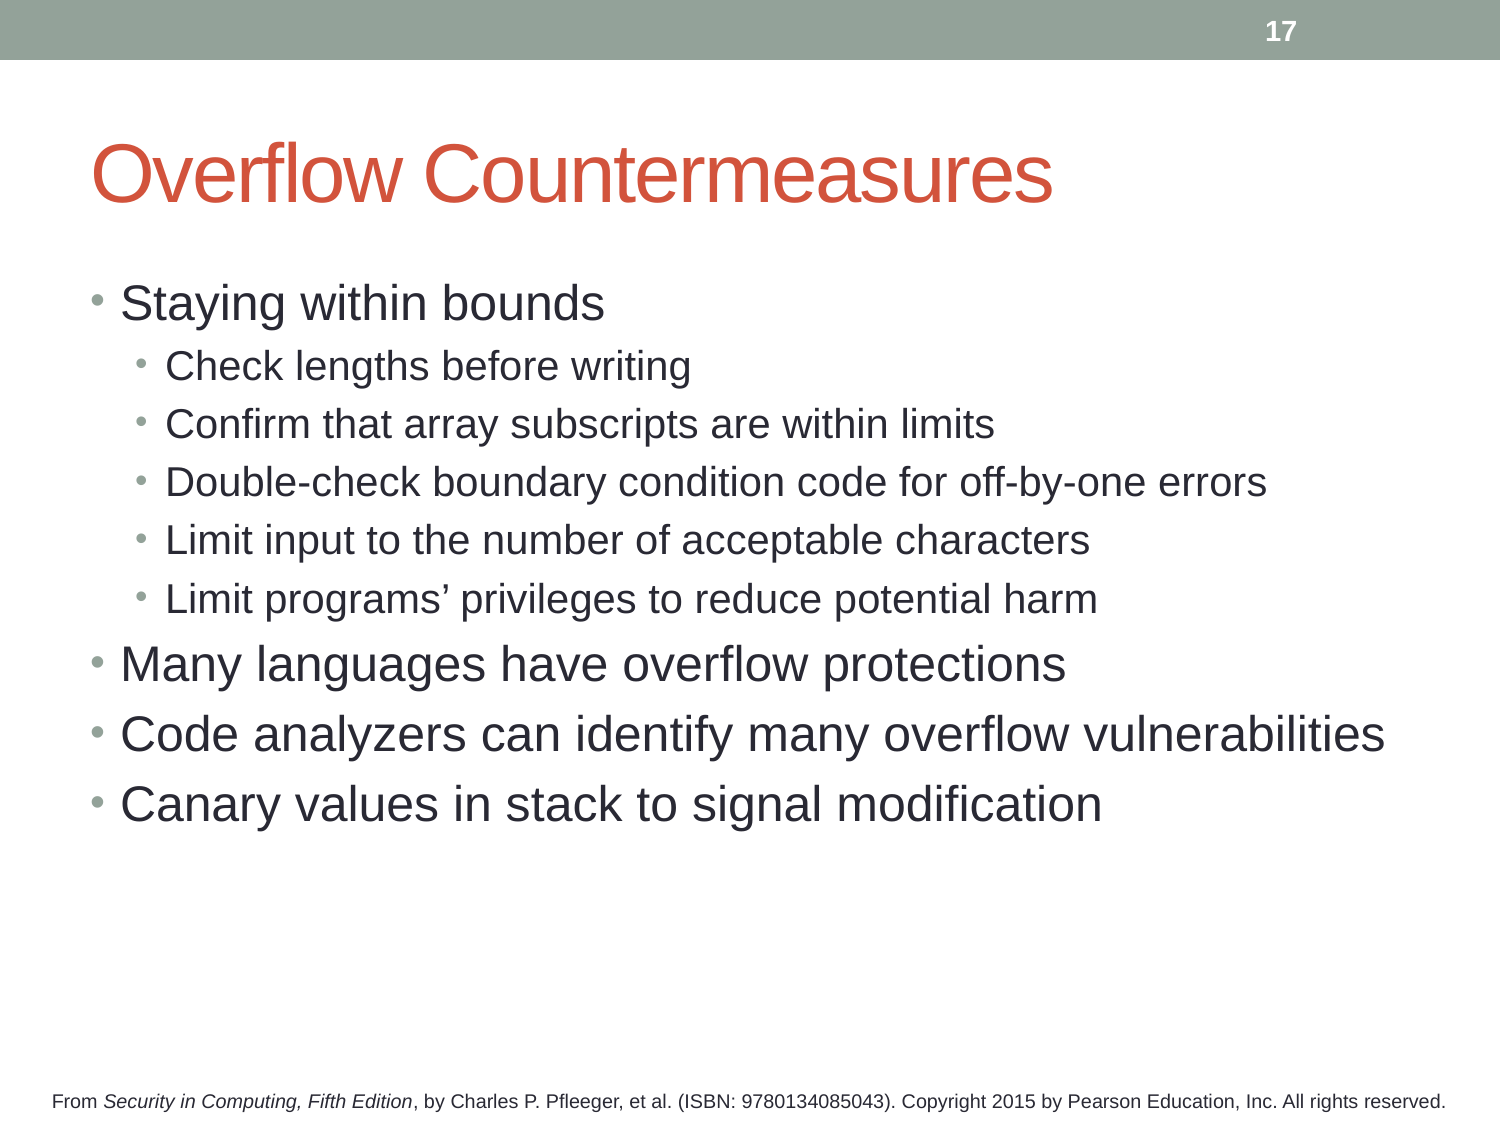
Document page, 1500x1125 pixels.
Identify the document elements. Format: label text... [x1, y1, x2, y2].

slide_number 17 [1250, 3, 1425, 57]
footer From Security in Computing, Fifth Edition, by Charles P. Pfleeger, et al. (ISBN: 9780134085043). Copyright 2015 by Pearson Education, Inc. All rights reserved. [0, 1073, 1500, 1125]
title Overflow Countermeasures [75, 87, 1425, 250]
list Staying within bounds Check lengths before writing Confirm that array subscripts are within limits Double-check boundary condition code for off-by-one errors Limit input to the number of acceptable characters Limit programs’ privileges to reduce potential harm Many languages have overflow protections Code analyzers can identify many overflow vulnerabilities Canary values in stack to signal modification [75, 262, 1425, 1063]
